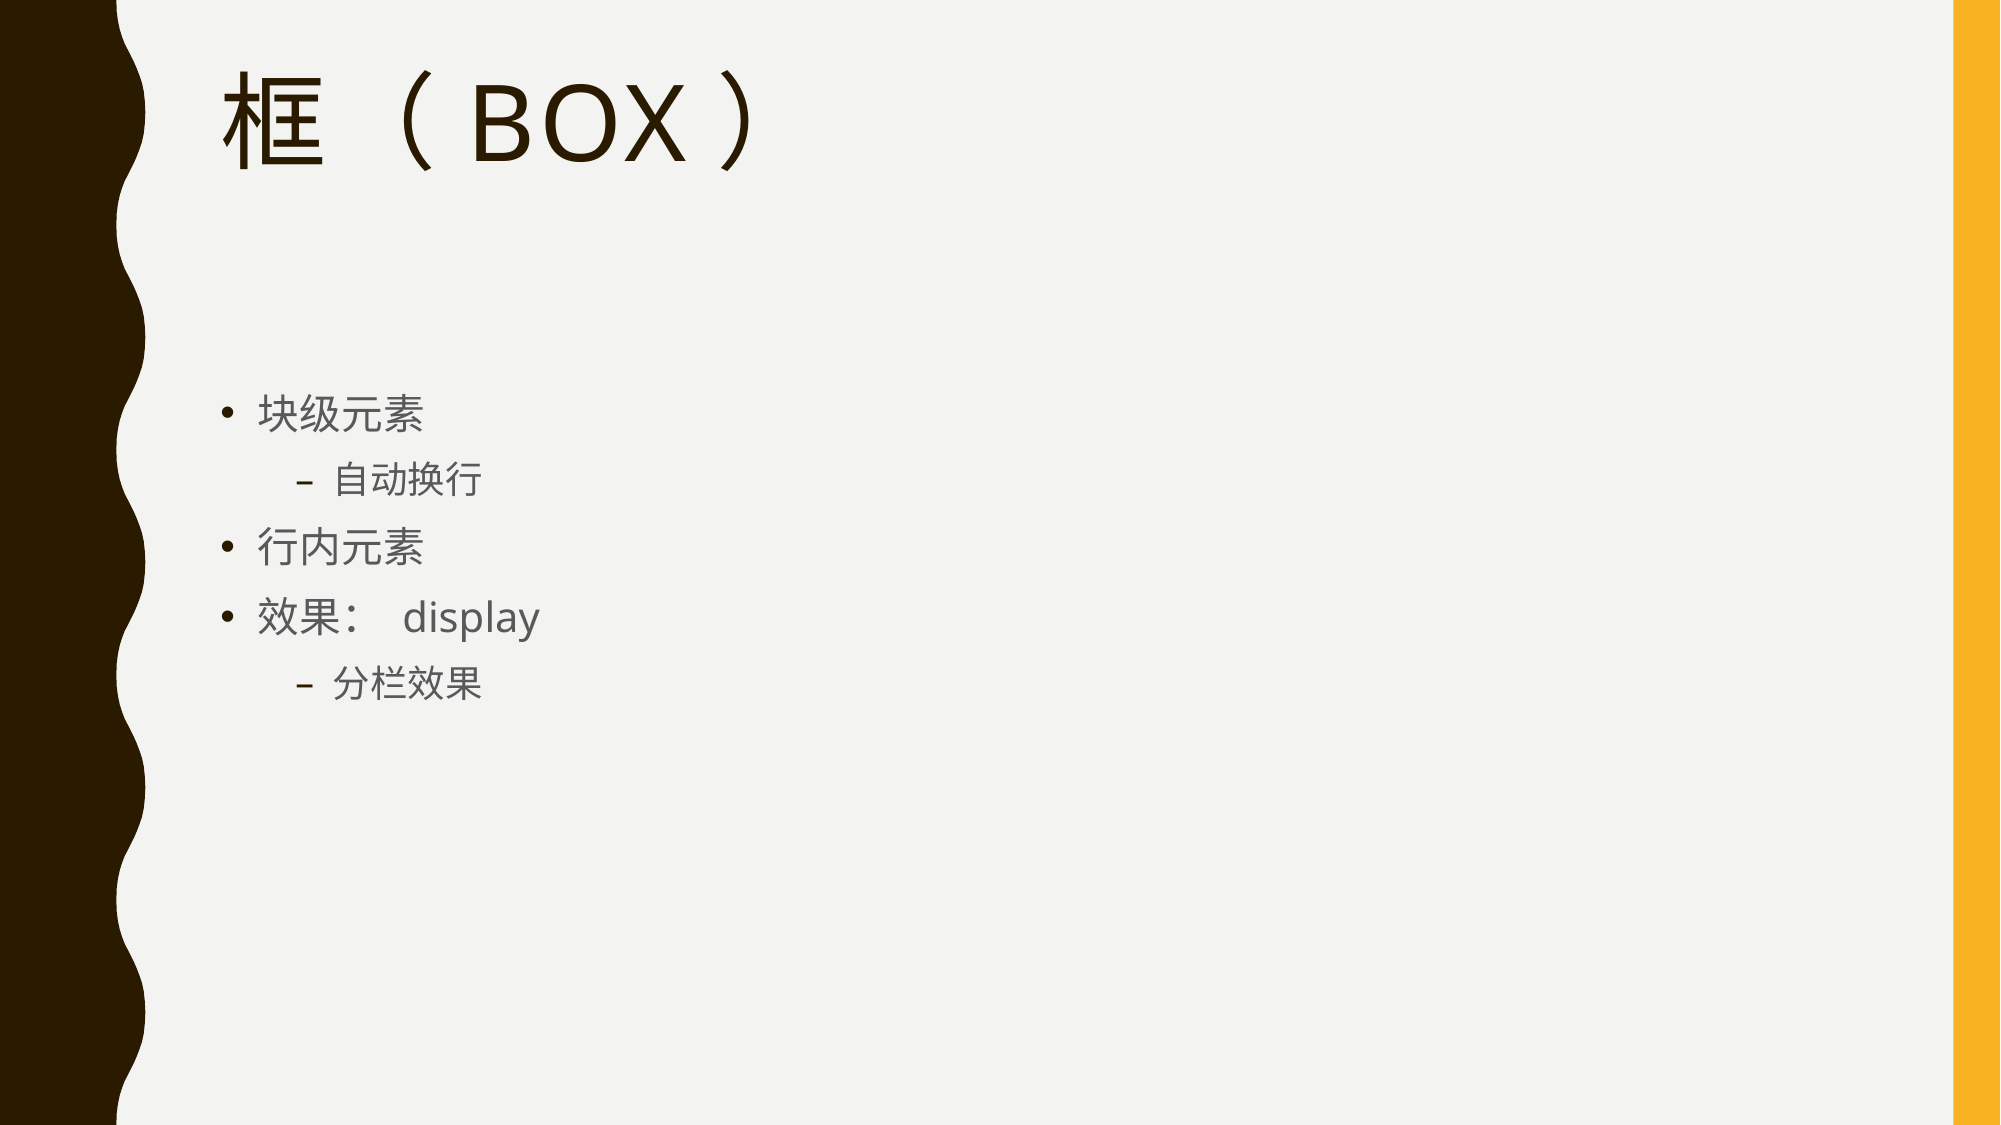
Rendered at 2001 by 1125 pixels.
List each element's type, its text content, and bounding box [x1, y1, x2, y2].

list 块级元素 自动换行 行内元素 效果： display 分栏效果 [205, 375, 1875, 965]
title 框（box） [205, 62, 1875, 308]
